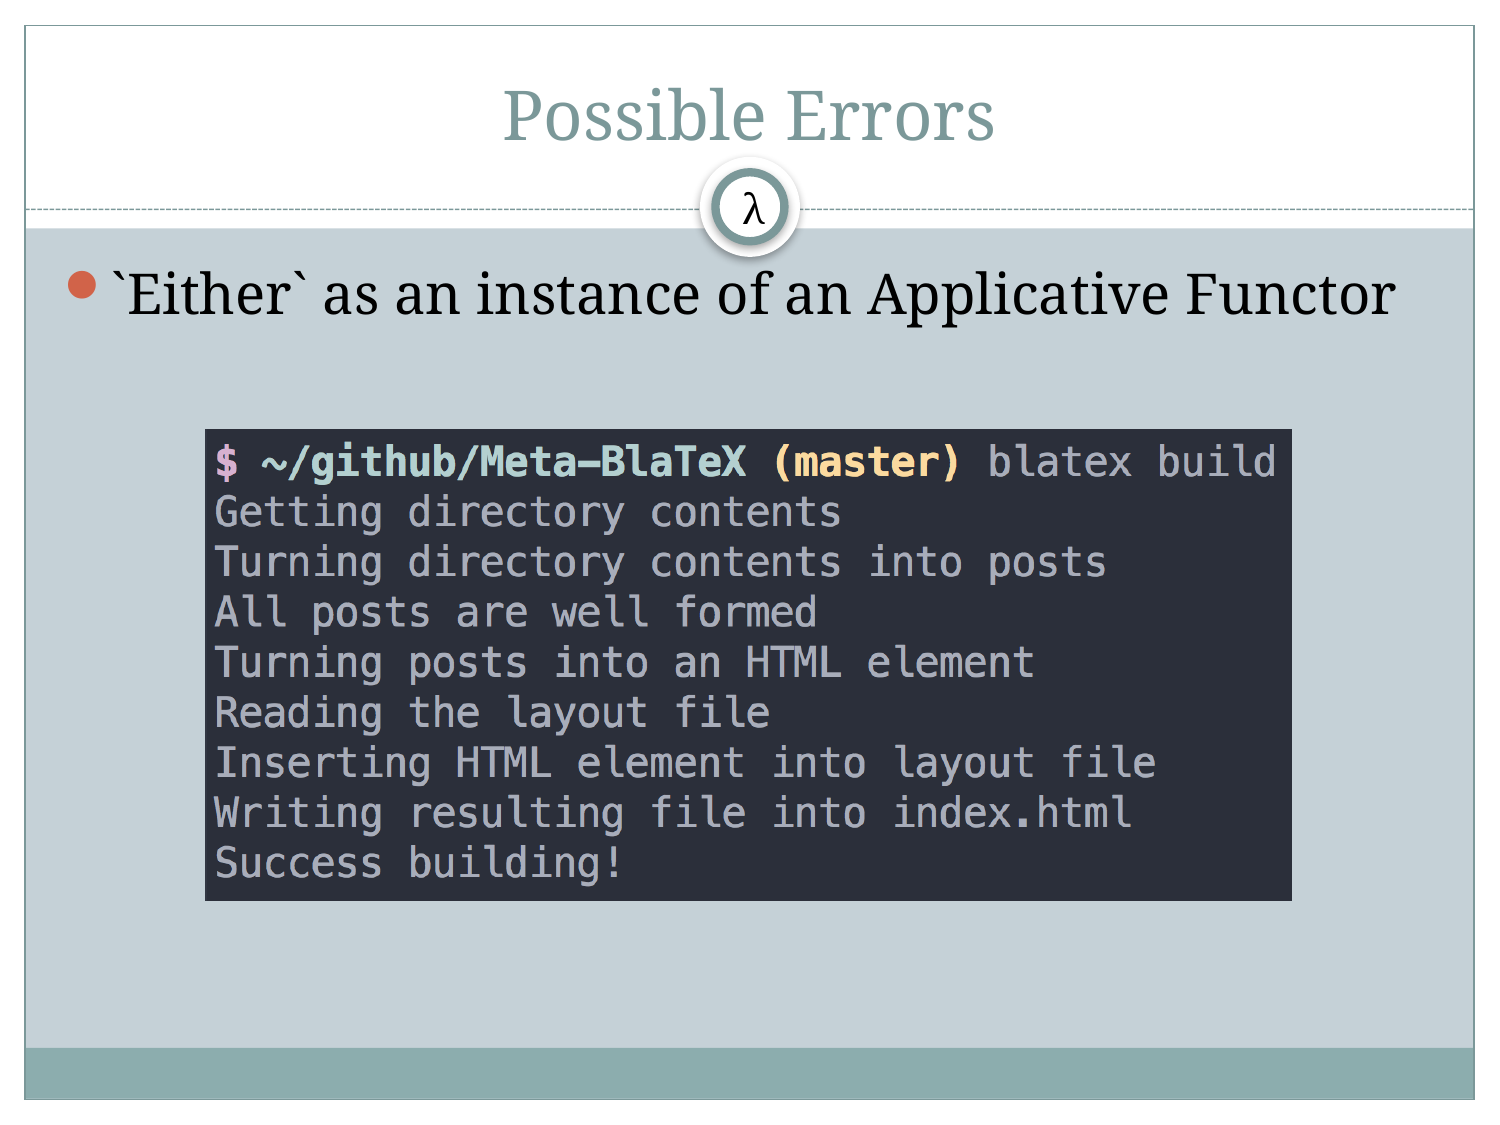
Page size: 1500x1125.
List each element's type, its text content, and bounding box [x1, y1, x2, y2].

picture [204, 429, 1292, 901]
list `Either` as an instance of an Applicative Functor [49, 250, 1445, 1001]
title Possible Errors [49, 37, 1450, 162]
text_box λ [728, 175, 825, 241]
